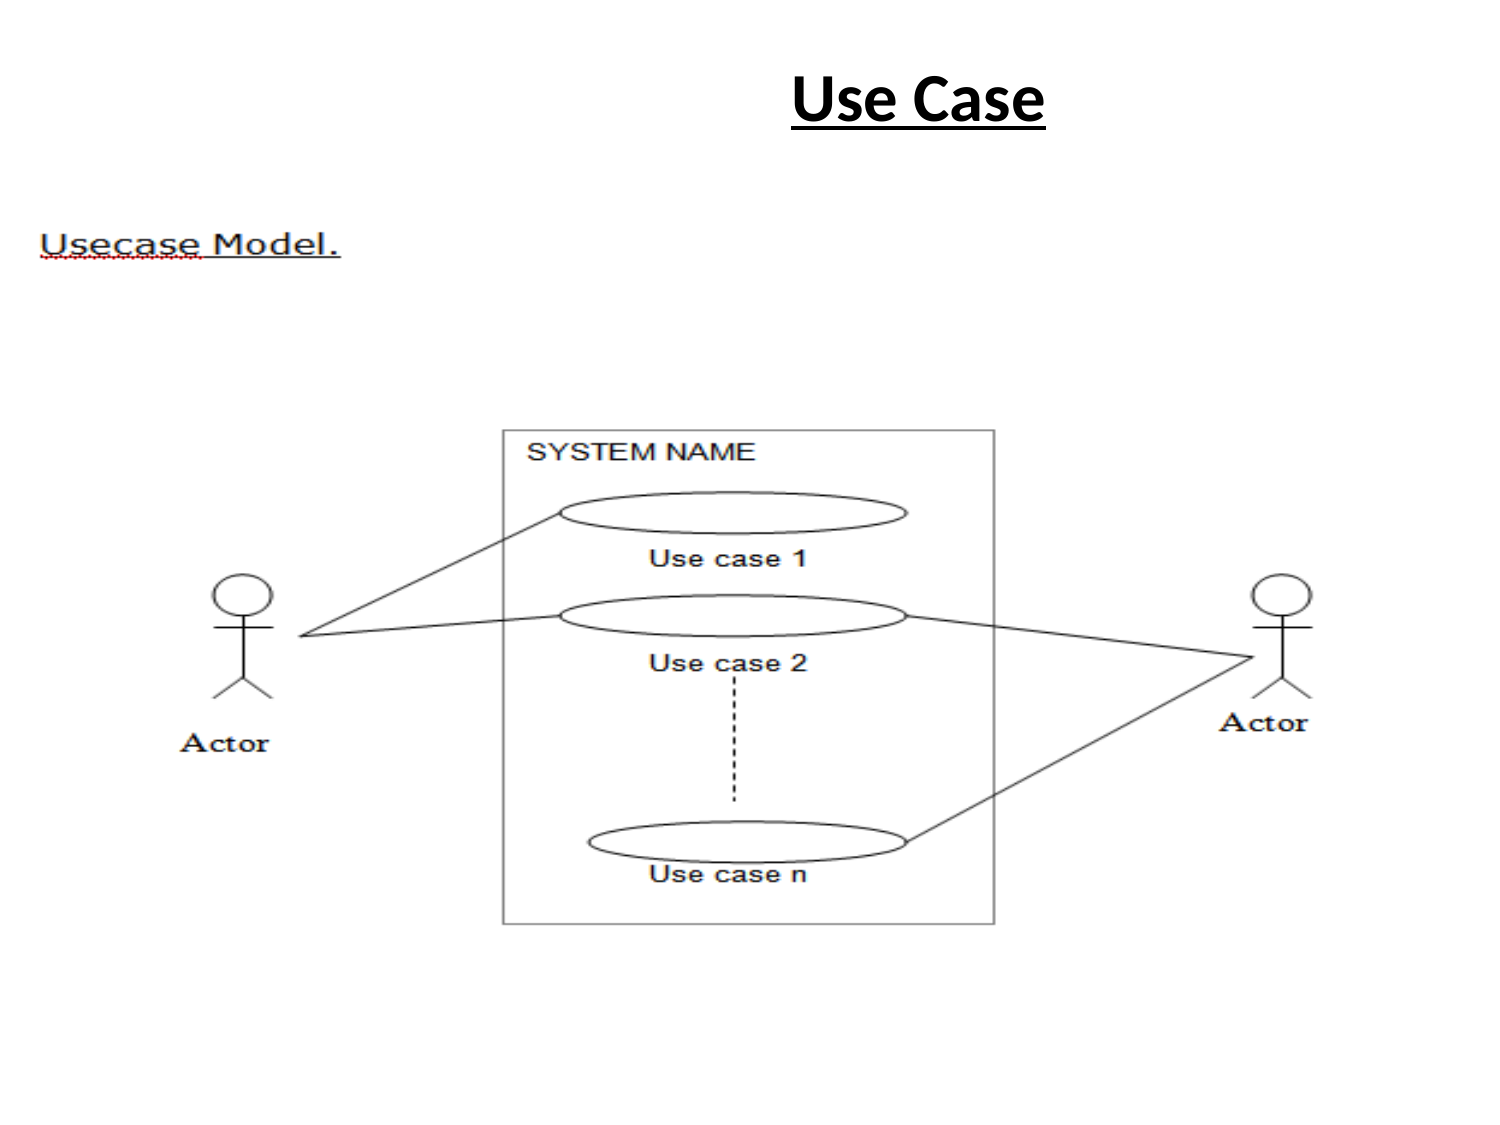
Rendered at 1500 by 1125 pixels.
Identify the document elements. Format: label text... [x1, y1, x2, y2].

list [17, 224, 1401, 939]
title Use Case [75, 45, 1425, 233]
